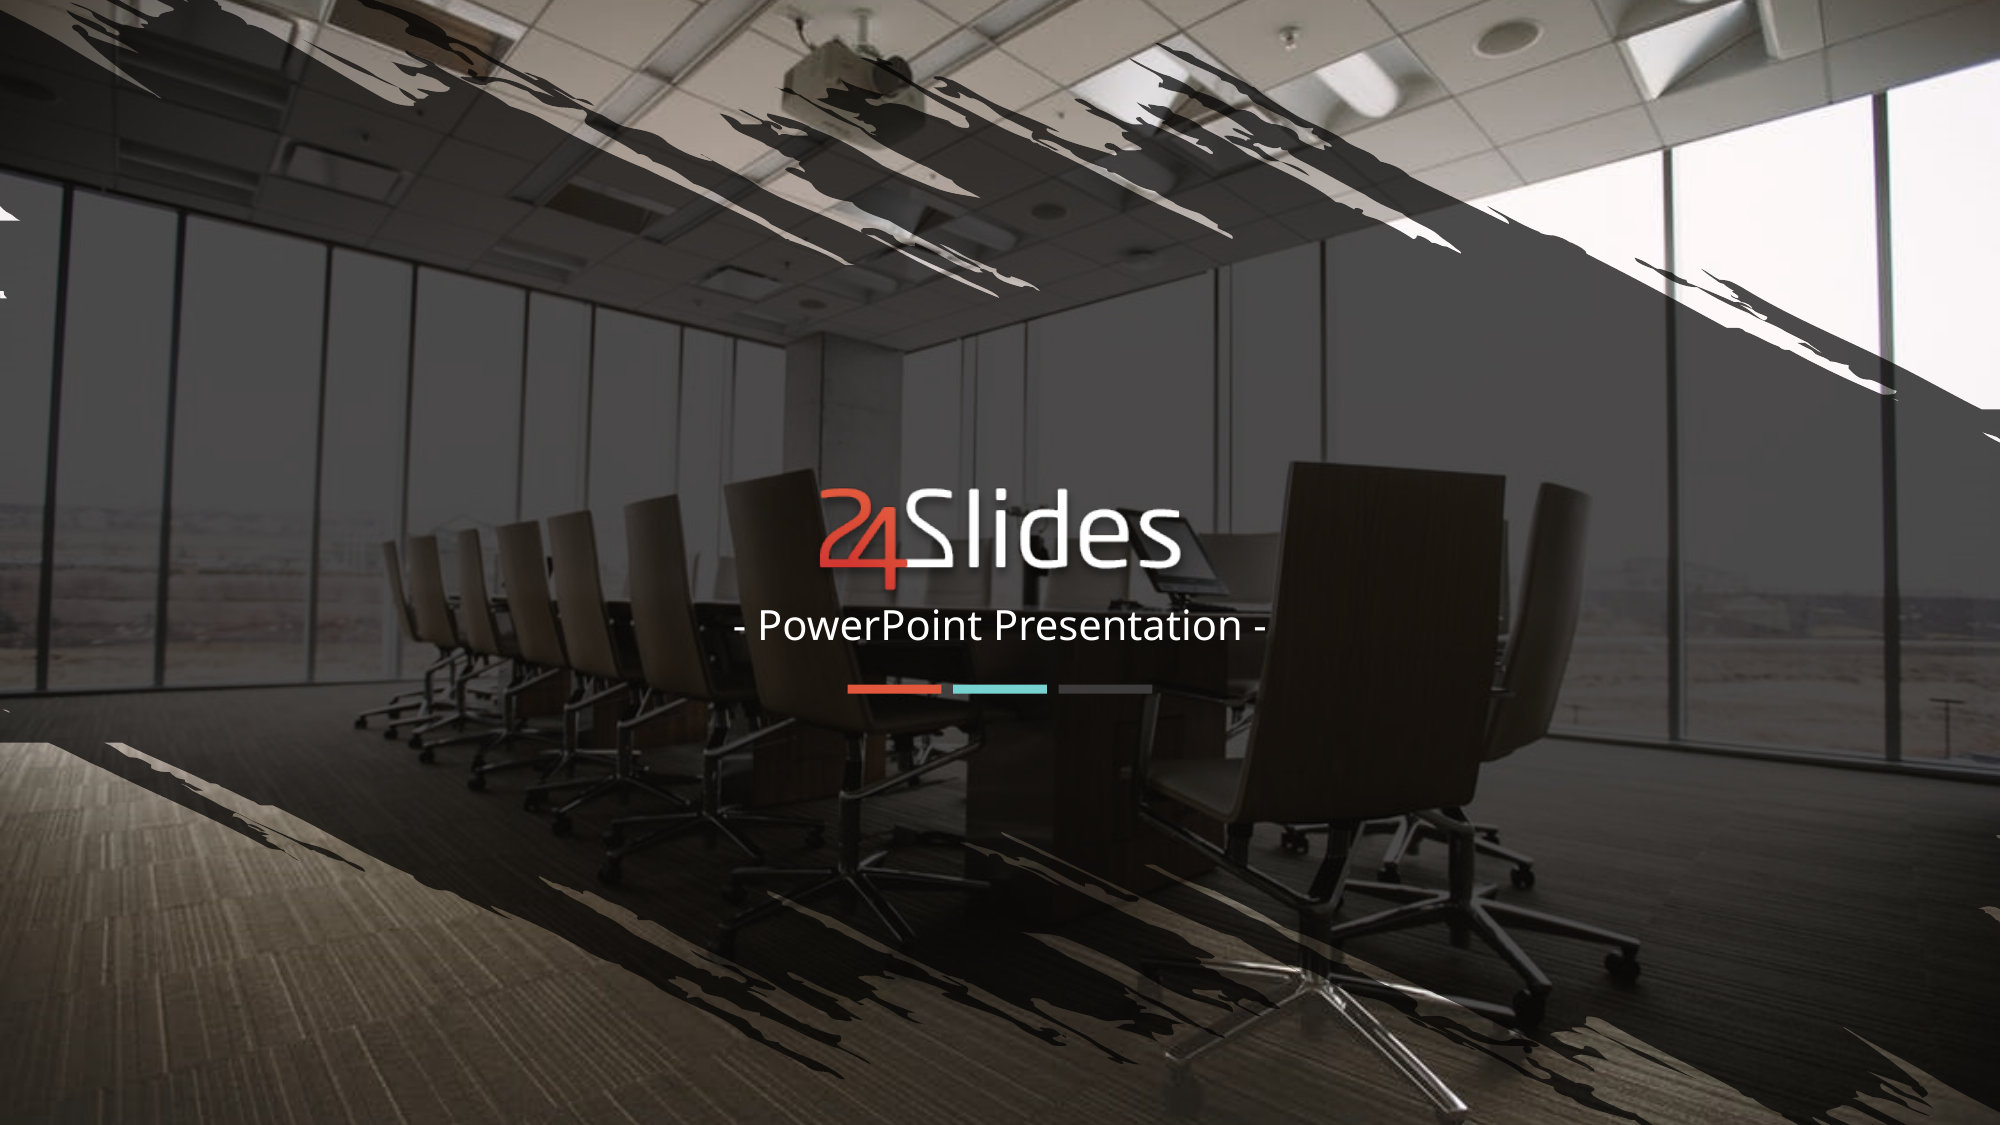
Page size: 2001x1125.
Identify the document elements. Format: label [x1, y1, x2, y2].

picture [0, 0, 2000, 1125]
text_box [624, 475, 1376, 650]
